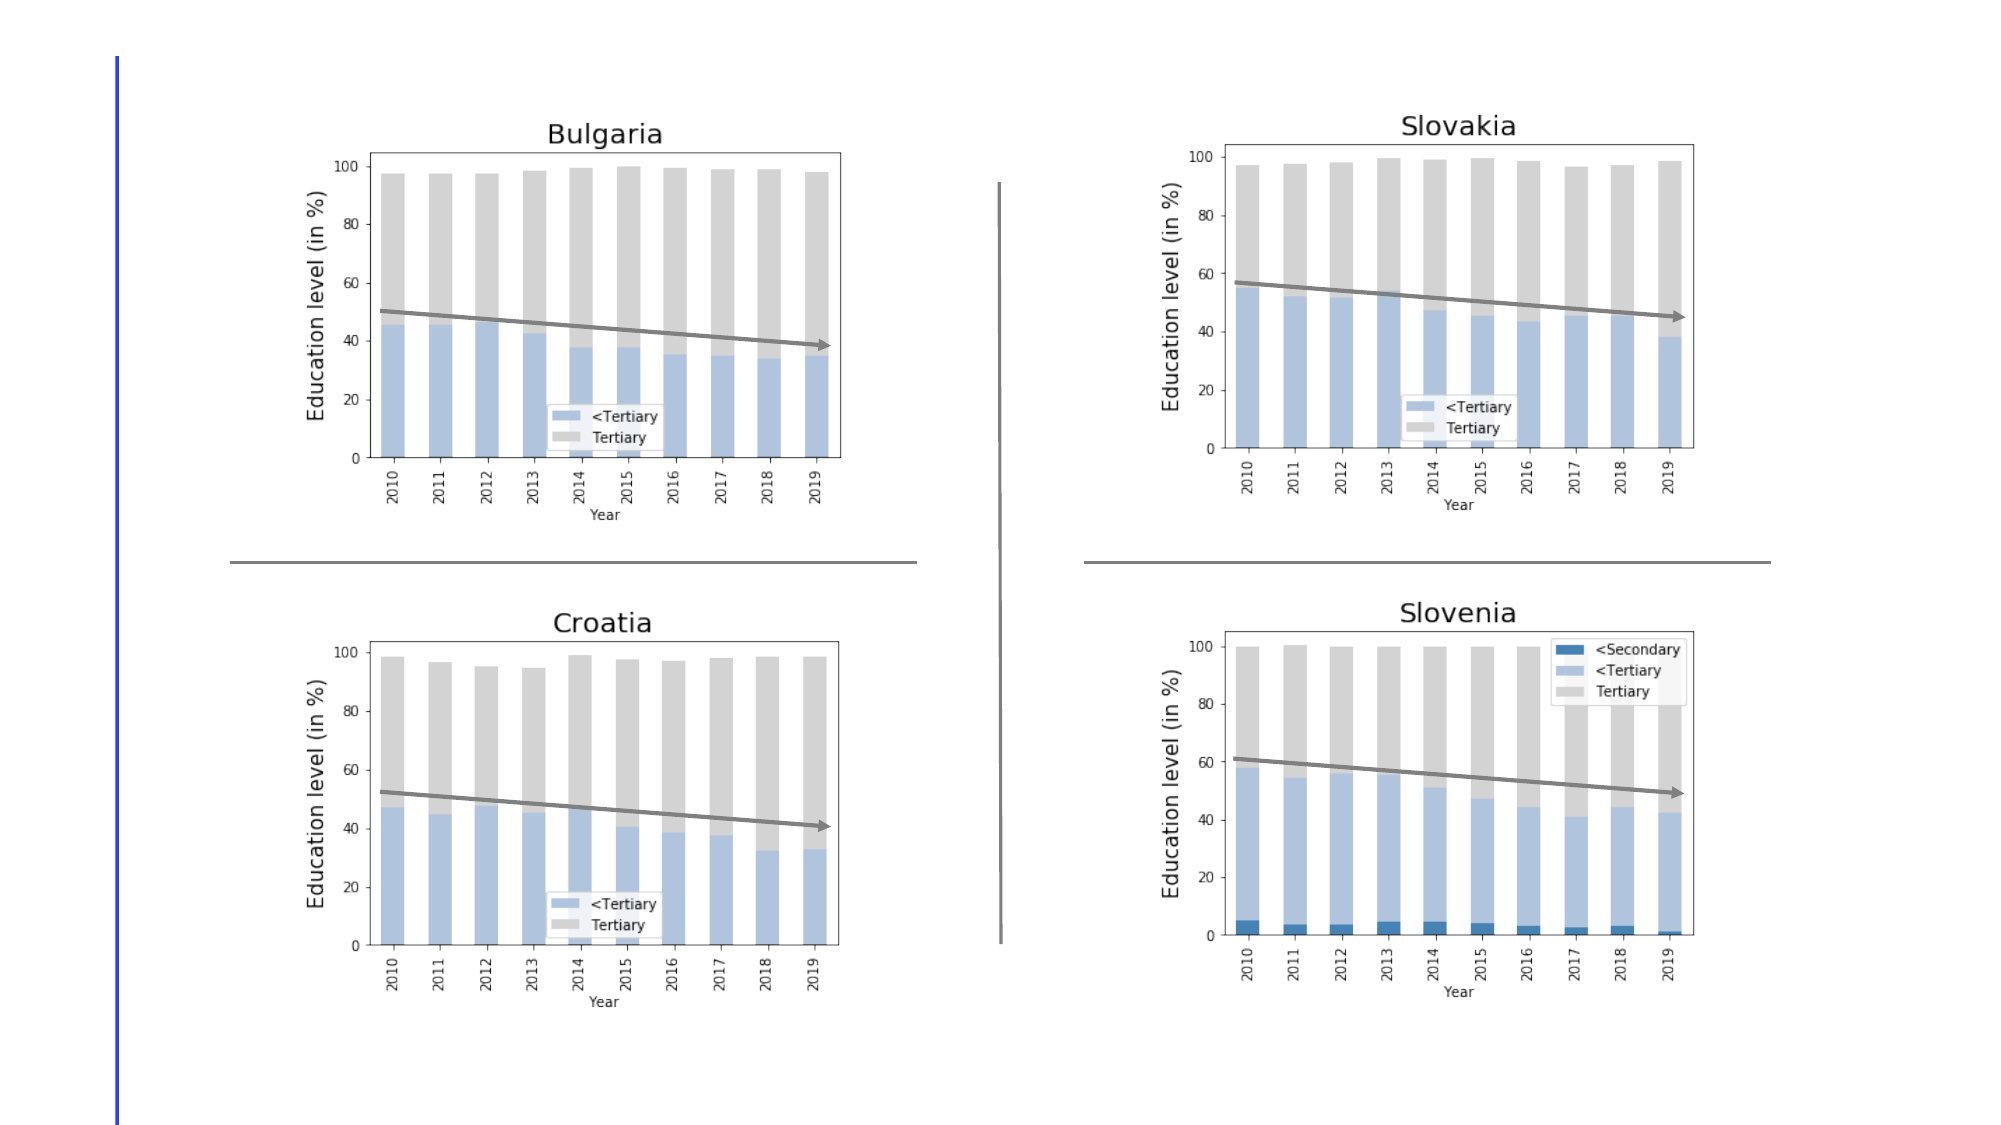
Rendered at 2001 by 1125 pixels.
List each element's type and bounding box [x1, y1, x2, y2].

picture [297, 602, 848, 1020]
picture [297, 113, 850, 533]
text_box [379, 791, 831, 827]
text_box [379, 310, 831, 346]
picture [1152, 105, 1703, 523]
text_box [1233, 758, 1685, 794]
text_box [1234, 282, 1686, 318]
picture [1152, 592, 1703, 1010]
